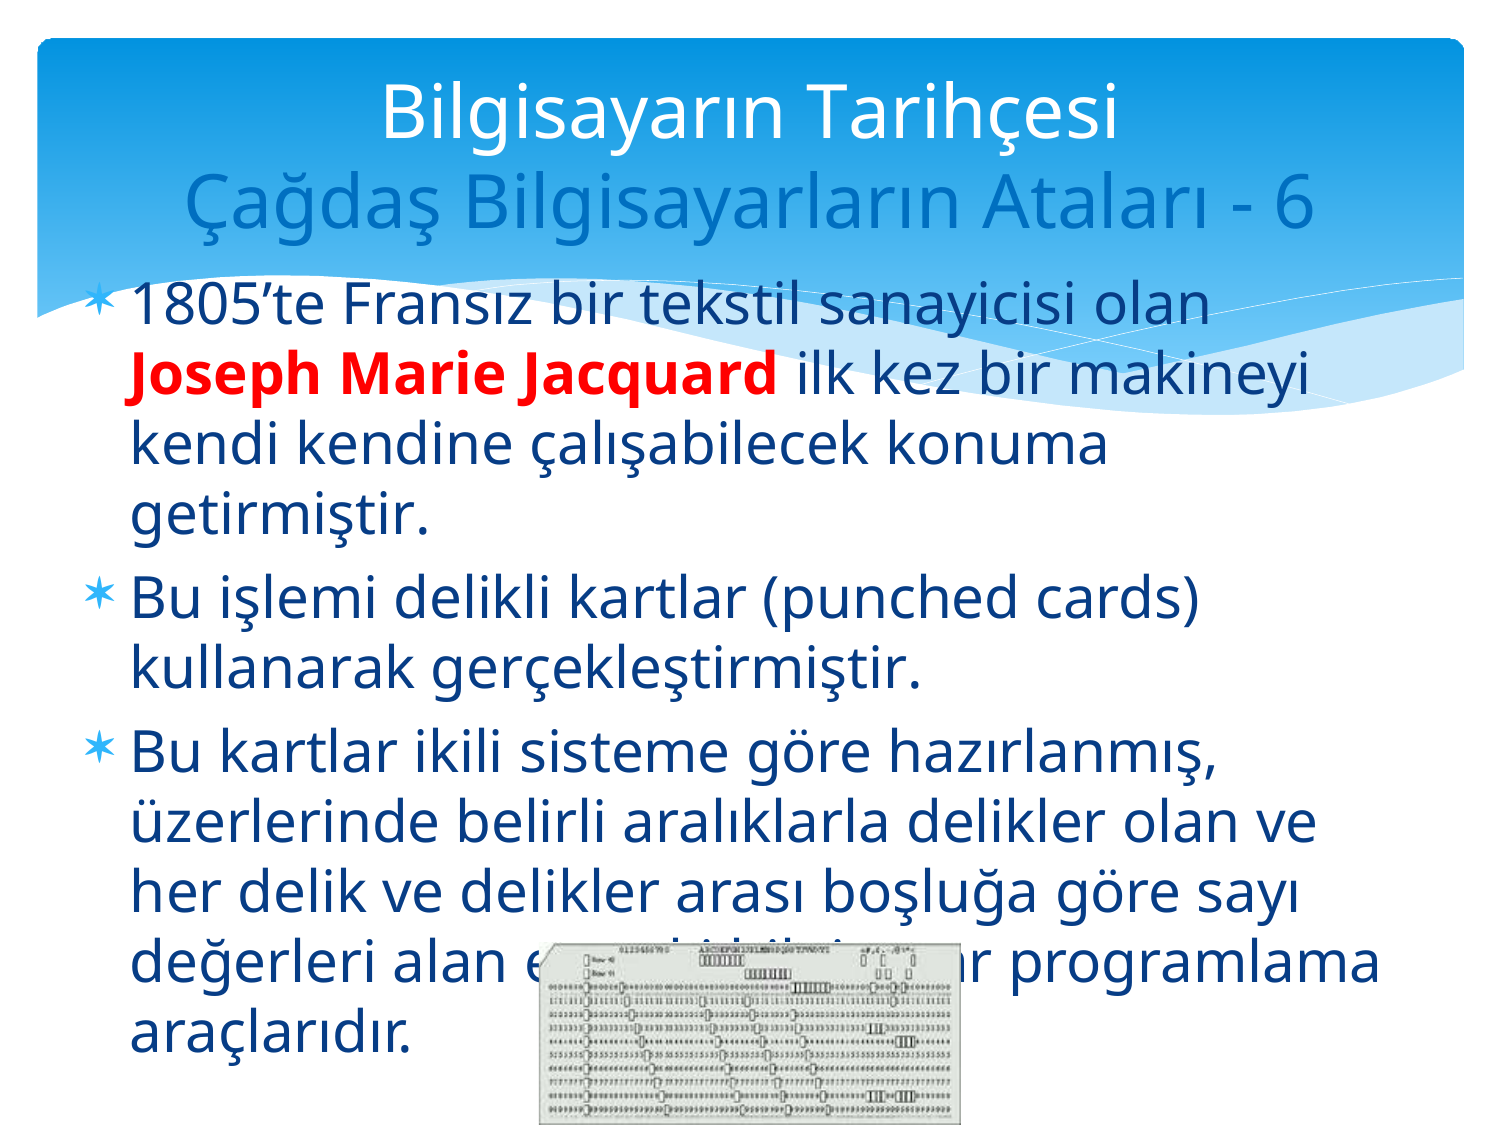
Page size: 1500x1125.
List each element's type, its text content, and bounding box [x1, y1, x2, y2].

title Bilgisayarın Tarihçesi Çağdaş Bilgisayarların Ataları - 6 [77, 56, 1423, 252]
text_box 1805’te Fransız bir tekstil sanayicisi olan Joseph Marie Jacquard ilk kez bir makineyi kendi kendine çalışabilecek konuma getirmiştir. Bu işlemi delikli kartlar (punched cards) kullanarak gerçekleştirmiştir. Bu kartlar ikili sisteme göre hazırlanmış, üzerlerinde belirli aralıklarla delikler olan ve her delik ve delikler arası boşluğa göre sayı değerleri alan en eski bilgisayar programlama araçlarıdır. [83, 266, 1392, 1064]
text_box [538, 942, 961, 1125]
picture [1451, 37, 1464, 47]
picture [37, 37, 50, 46]
picture [37, 87, 1464, 317]
